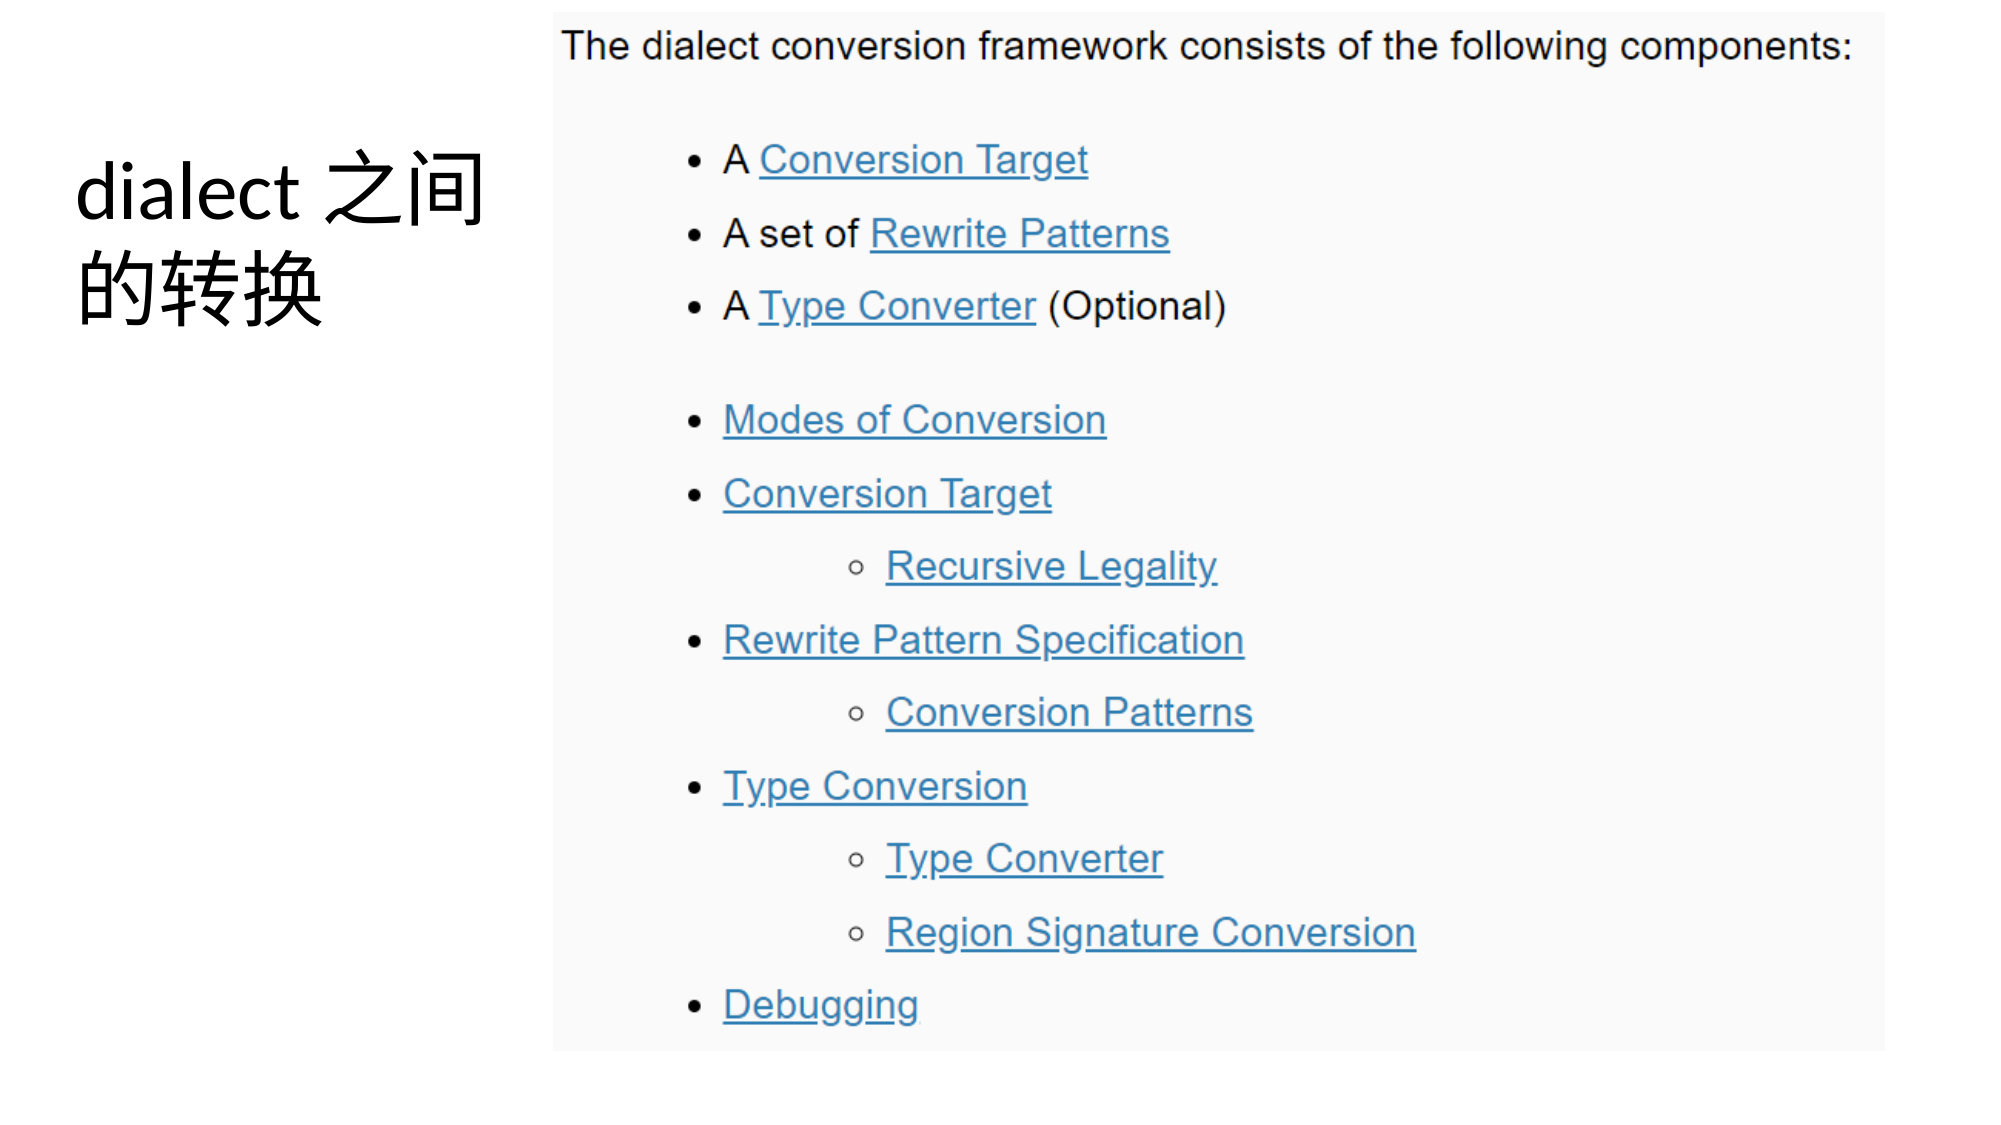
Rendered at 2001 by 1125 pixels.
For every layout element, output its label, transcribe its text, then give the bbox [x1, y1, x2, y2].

text_box dialect之间的转换 [60, 129, 525, 344]
picture [553, 12, 1885, 1051]
